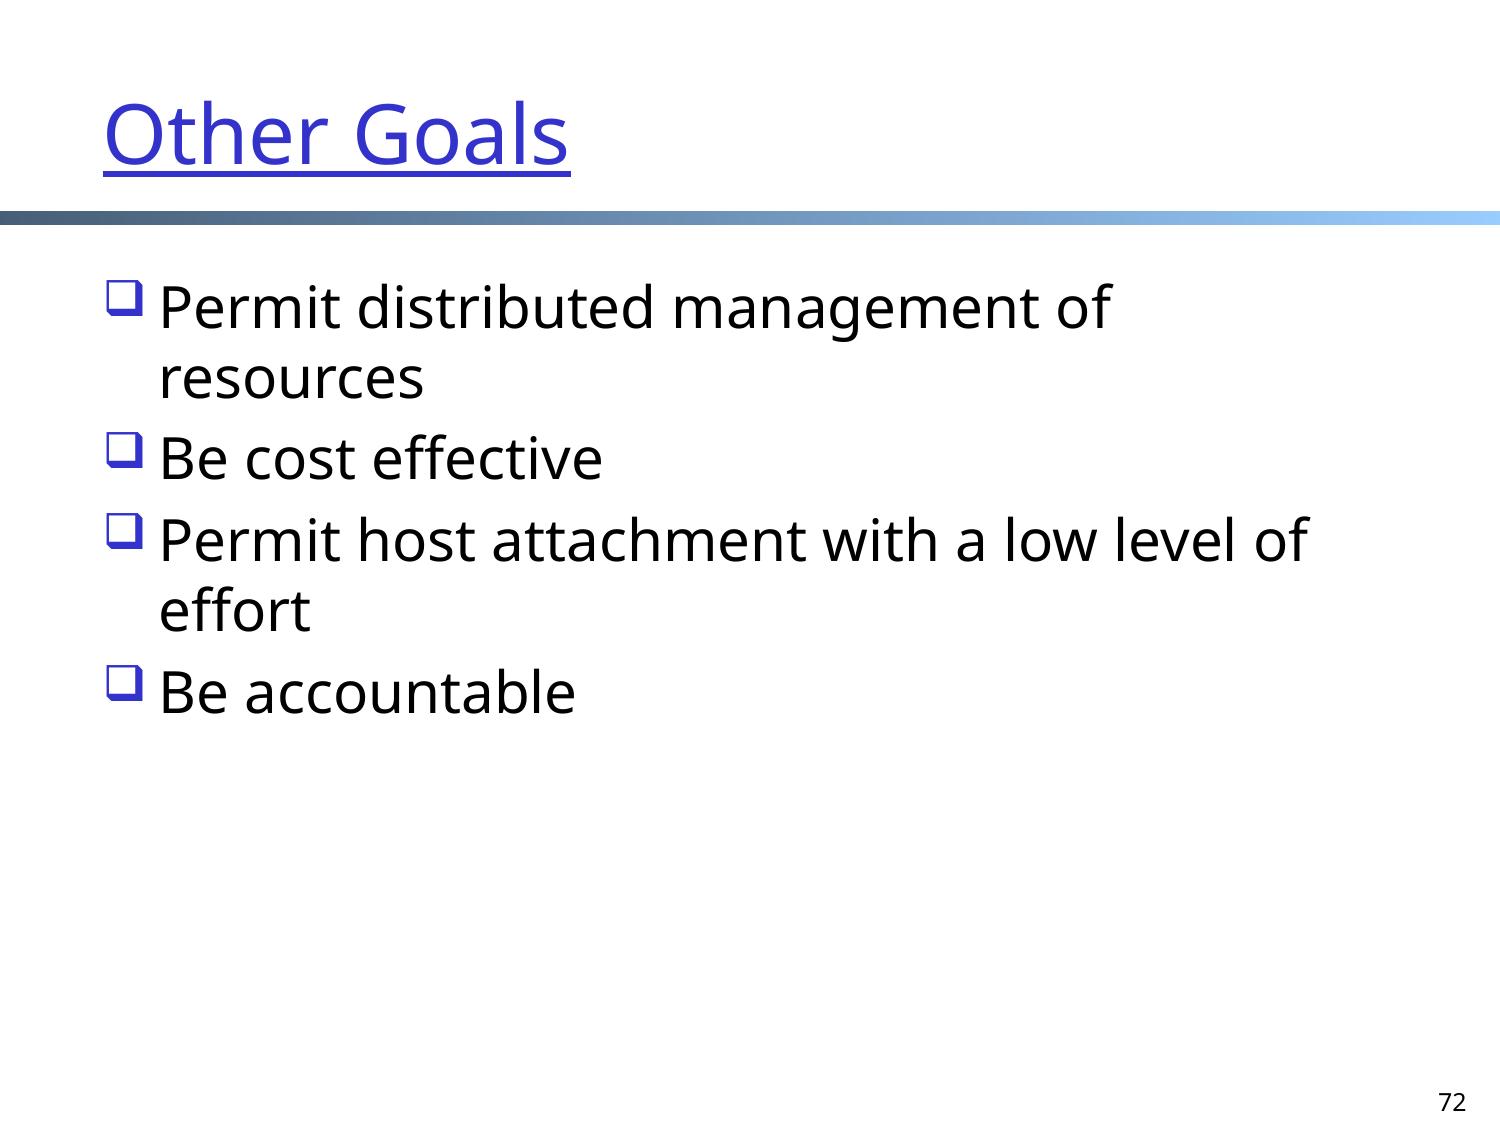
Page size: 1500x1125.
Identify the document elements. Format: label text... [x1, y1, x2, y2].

title Other Goals [87, 37, 1363, 225]
list Permit distributed management of resources Be cost effective Permit host attachment with a low level of effort Be accountable [87, 262, 1363, 1025]
slide_number 72 [1406, 1078, 1482, 1125]
text_box L1 [1424, 212, 1428, 224]
